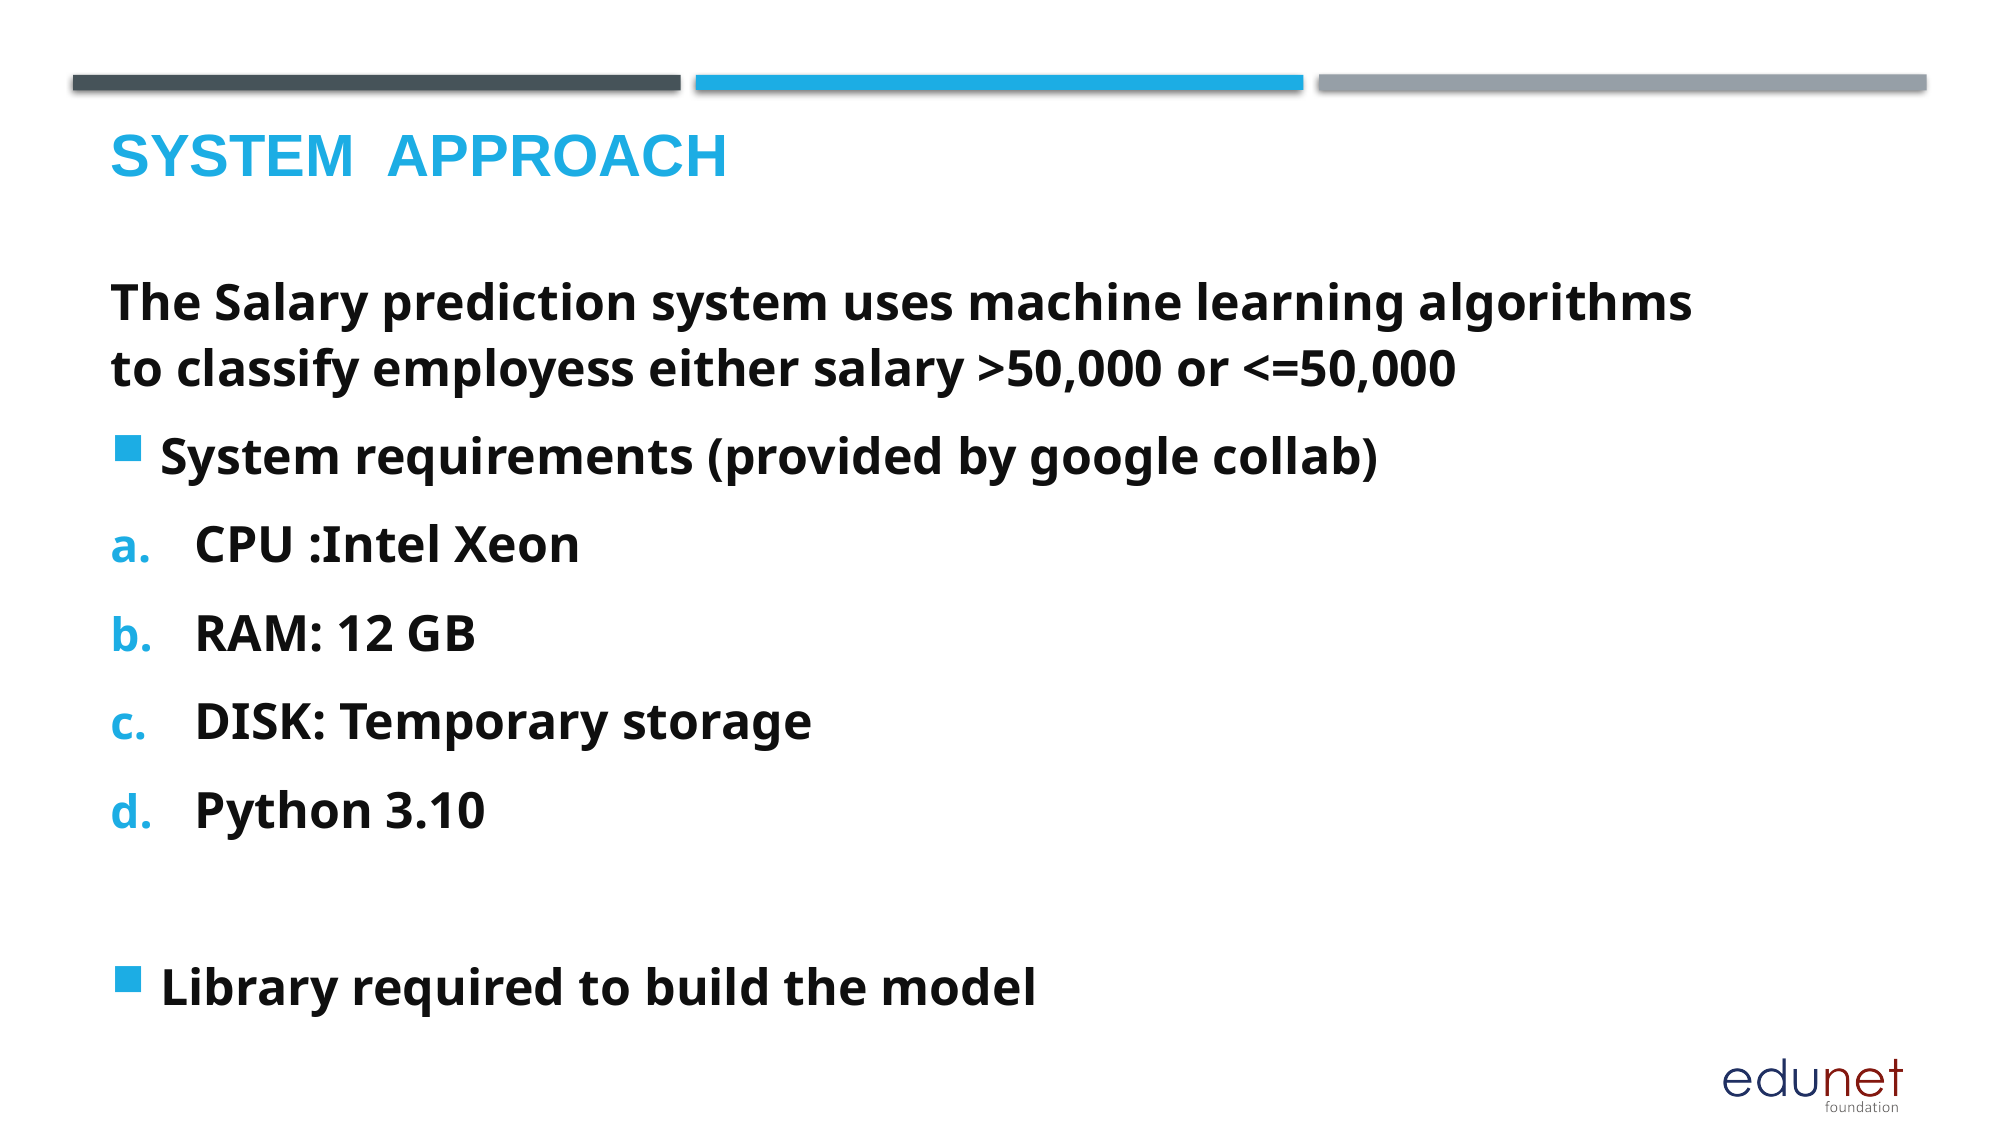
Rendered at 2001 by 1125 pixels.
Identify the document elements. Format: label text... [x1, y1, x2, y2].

title System Approach [95, 108, 1905, 196]
picture [1719, 1056, 1905, 1116]
list The Salary prediction system uses machine learning algorithms to classify employess either salary >50,000 or <=50,000 System requirements (provided by google collab) CPU :Intel Xeon RAM: 12 GB DISK: Temporary storage Python 3.10 Library required to build the model [95, 362, 1713, 1005]
